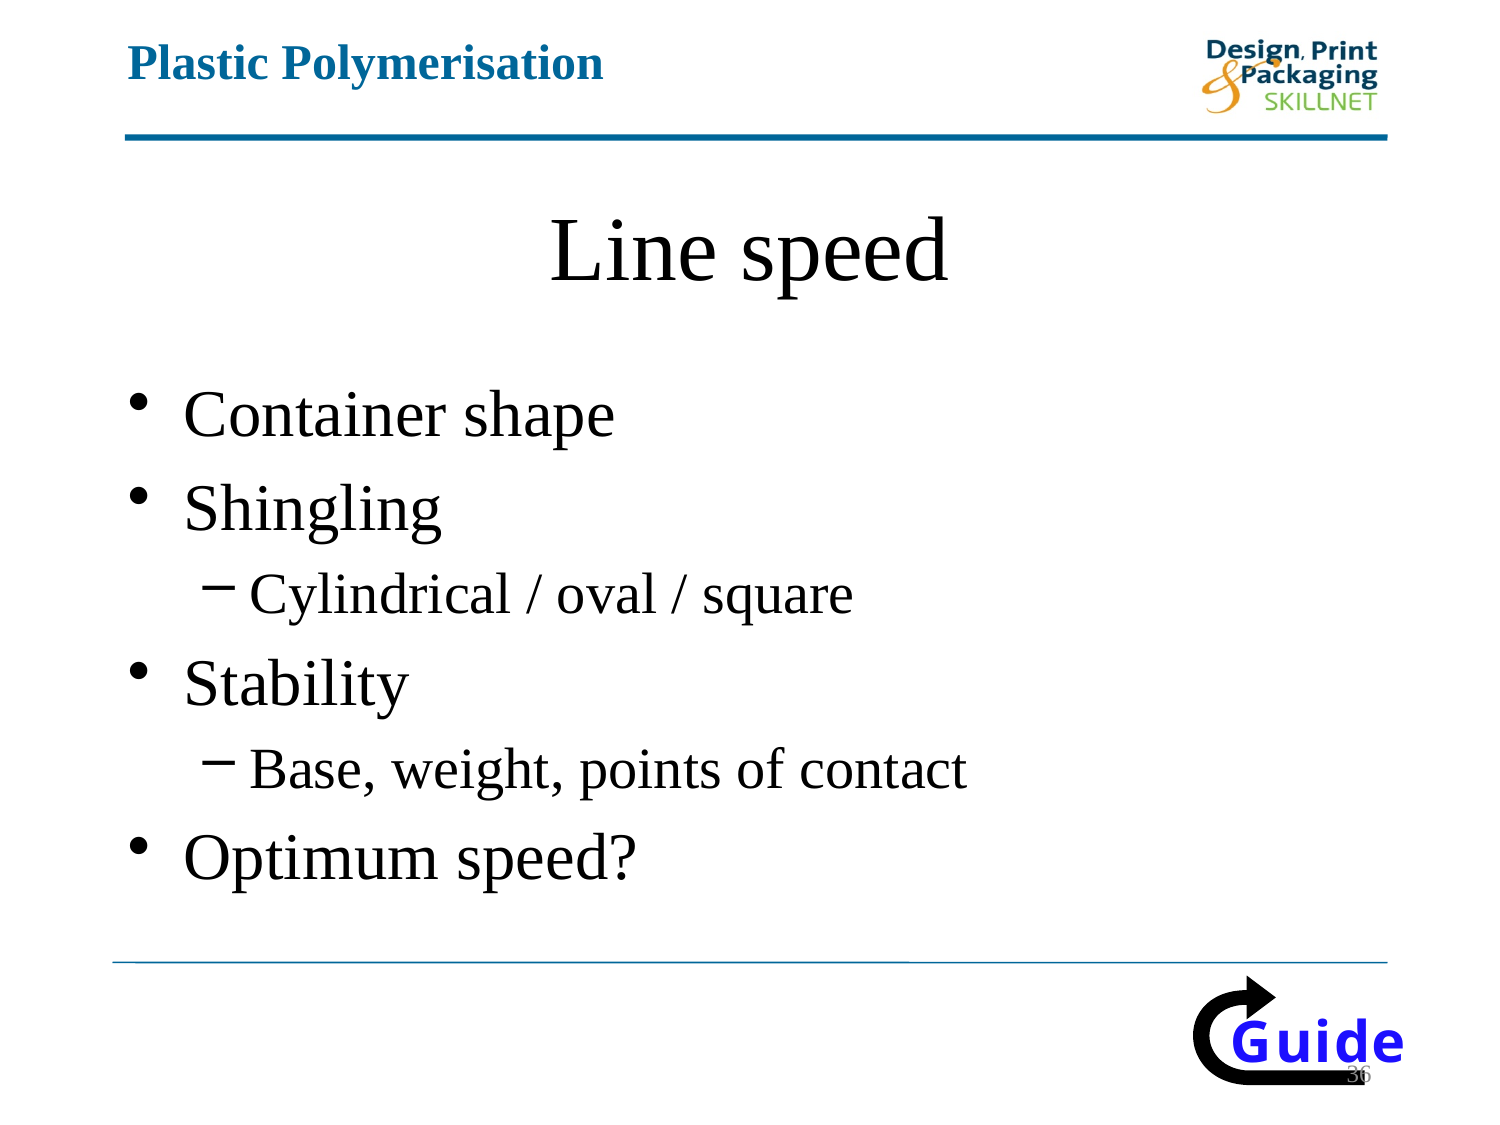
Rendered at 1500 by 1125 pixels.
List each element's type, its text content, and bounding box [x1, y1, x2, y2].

picture [1192, 31, 1387, 121]
slide_number 36 [1210, 1042, 1387, 1103]
title Line speed [112, 149, 1388, 338]
list Container shape Shingling Cylindrical / oval / square Stability Base, weight, points of contact Optimum speed? [112, 362, 1388, 963]
